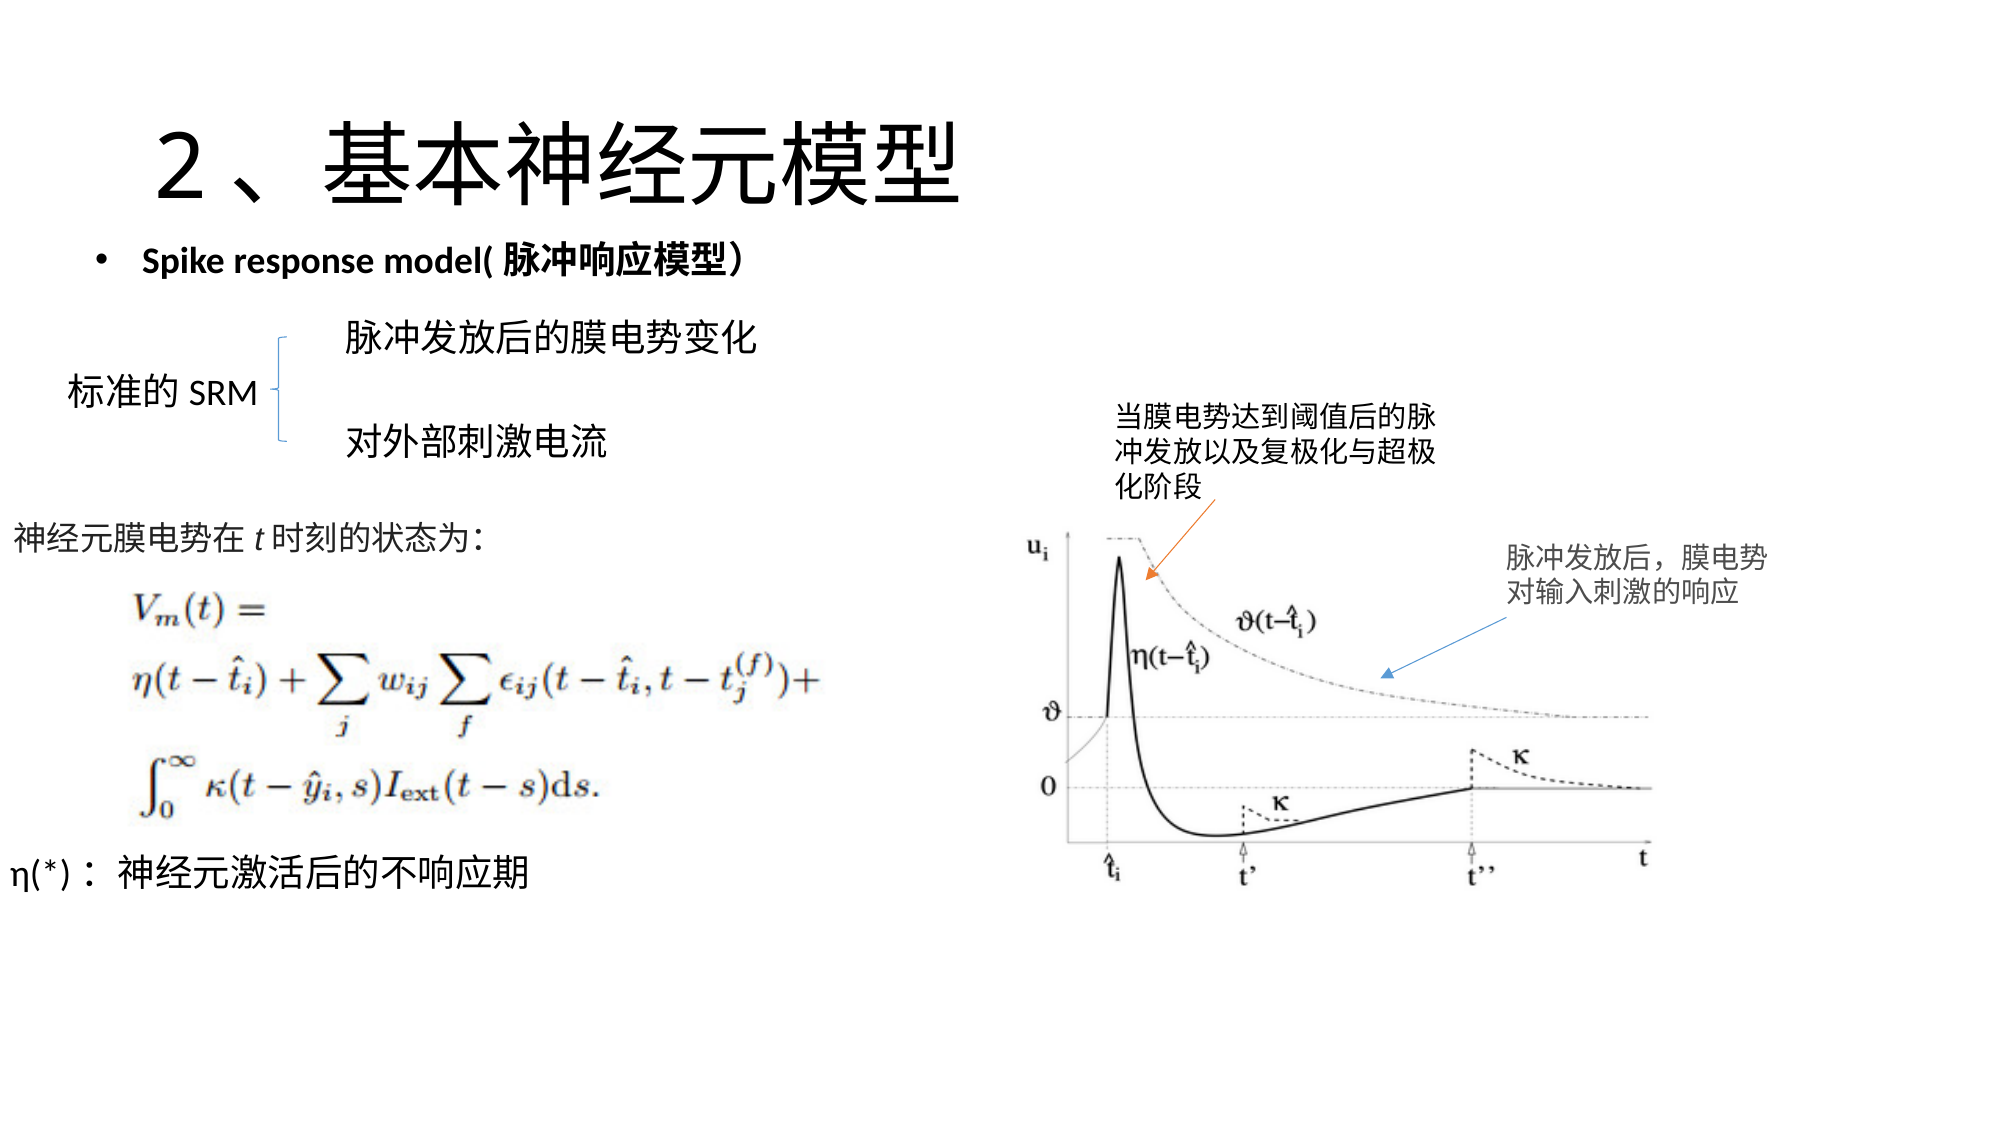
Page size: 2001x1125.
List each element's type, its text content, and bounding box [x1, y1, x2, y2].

text_box 对外部刺激电流 [330, 410, 623, 471]
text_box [1380, 617, 1507, 679]
text_box 神经元膜电势在t时刻的状态为： [0, 509, 520, 565]
text_box η(*)：神经元激活后的不响应期 [0, 842, 546, 902]
text_box 脉冲发放后的膜电势变化 [331, 306, 774, 367]
text_box Spike response model(脉冲响应模型） [80, 228, 1574, 288]
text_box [1145, 499, 1216, 581]
picture [55, 539, 946, 846]
text_box 标准的SRM [52, 360, 274, 421]
title 2、基本神经元模型 [137, 59, 1863, 278]
text_box 当膜电势达到阈值后的脉冲发放以及复极化与超极化阶段 [1100, 391, 1468, 499]
text_box 脉冲发放后，膜电势对输入刺激的响应 [1716, 531, 1785, 617]
text_box [270, 336, 287, 442]
picture [980, 499, 1716, 917]
